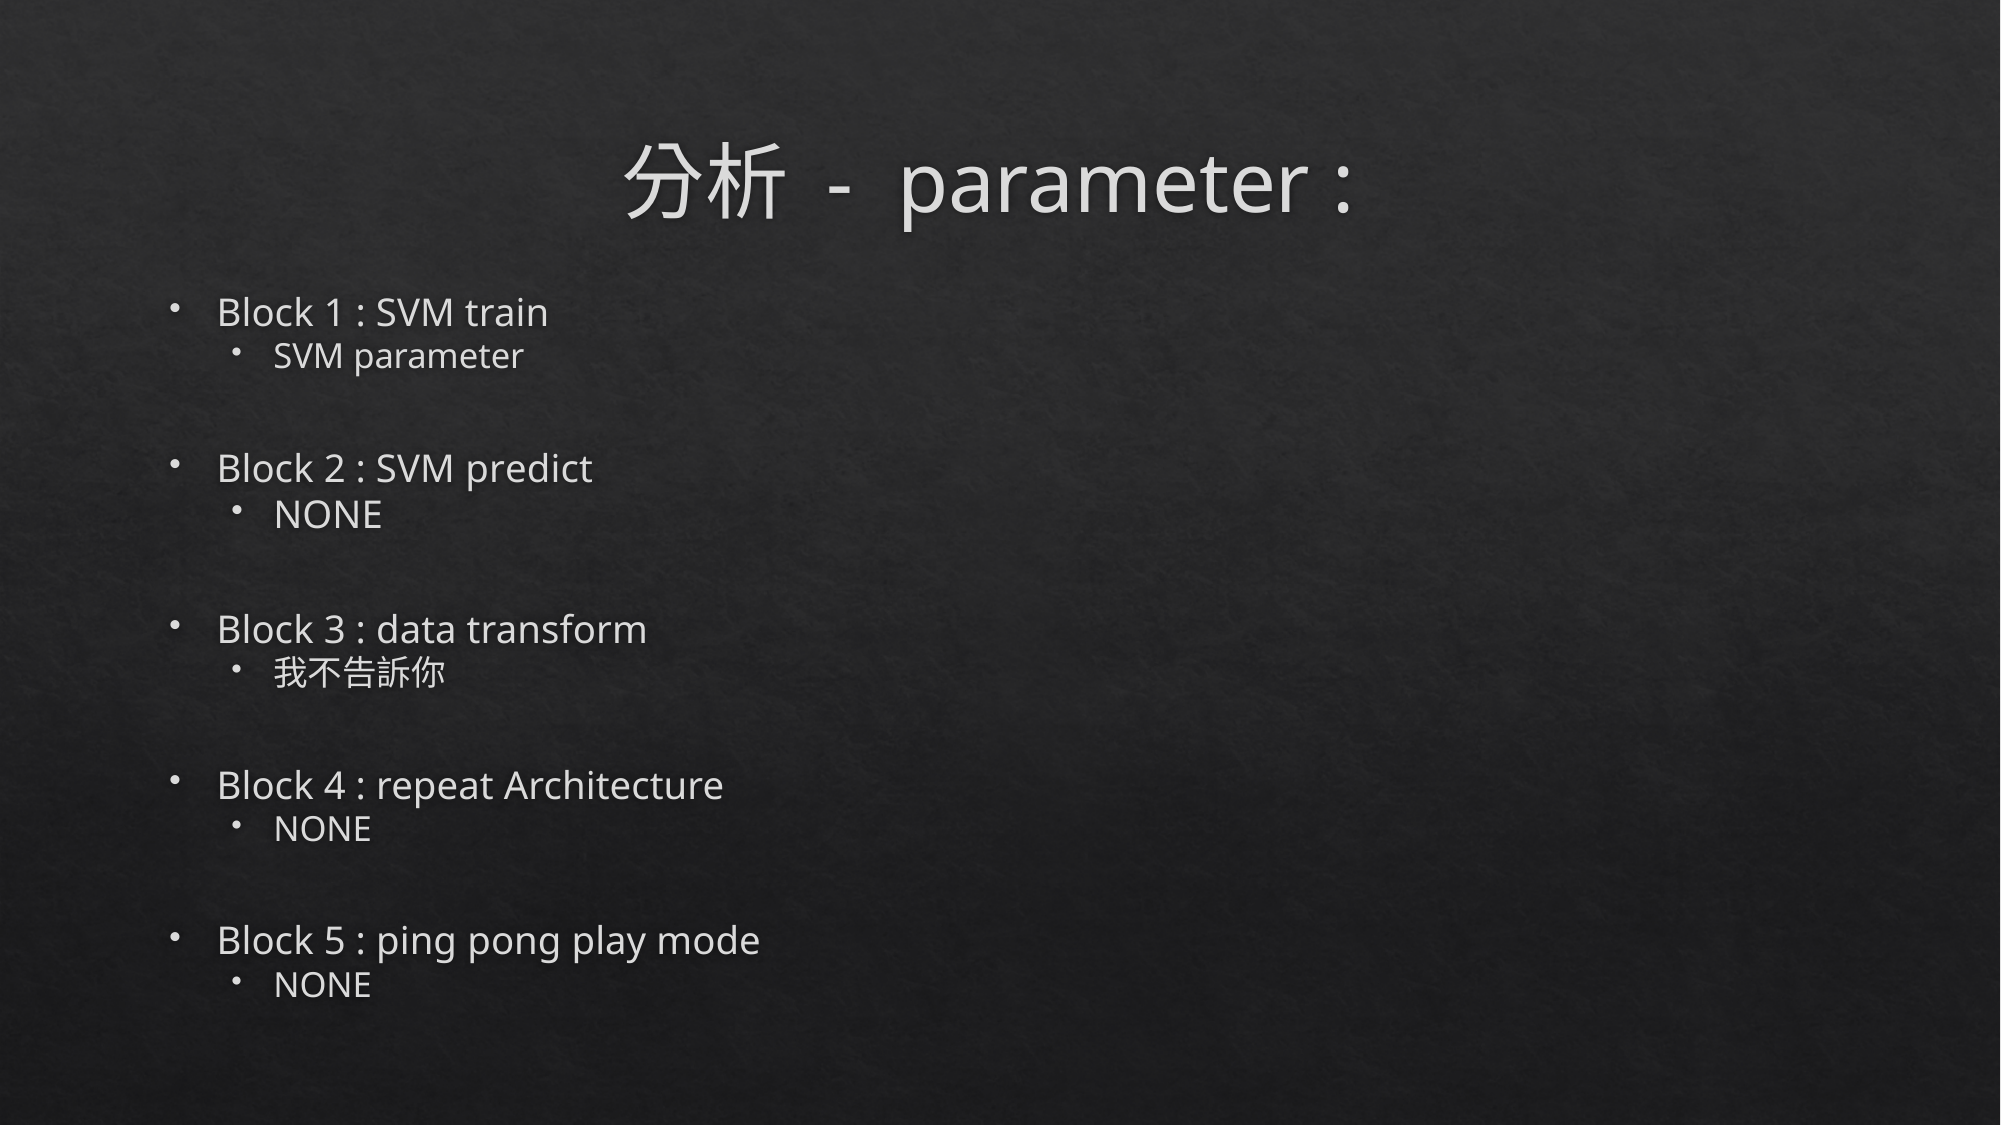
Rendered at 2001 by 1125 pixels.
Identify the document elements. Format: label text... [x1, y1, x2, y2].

title 分析 - parameter : [149, 99, 1849, 260]
list Block 1 : SVM train SVM parameter Block 2 : SVM predict NONE Block 3 : data transform 我不告訴你 Block 4 : repeat Architecture NONE Block 5 : ping pong play mode NONE [149, 280, 1849, 1018]
